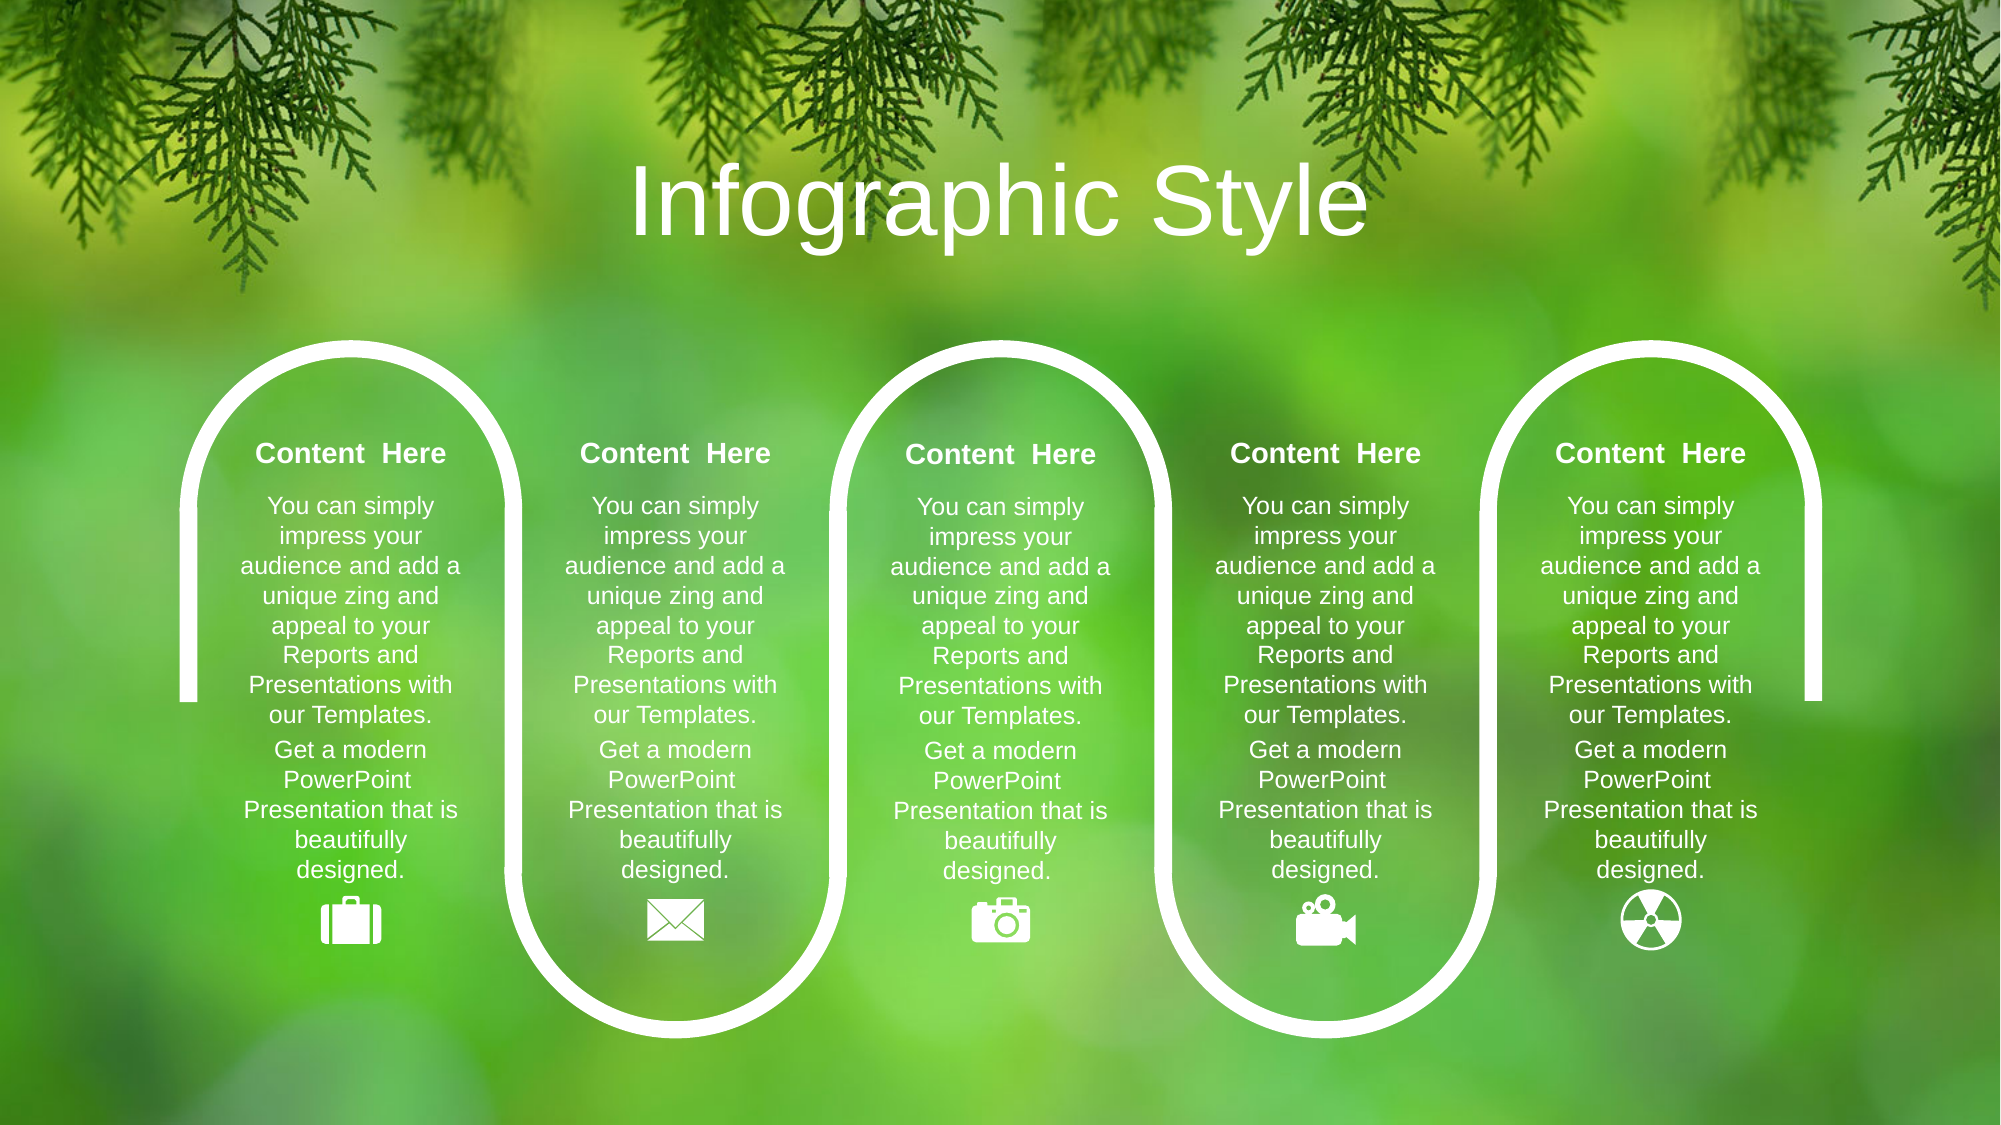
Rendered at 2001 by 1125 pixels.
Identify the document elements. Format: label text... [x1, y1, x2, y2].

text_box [179, 340, 1823, 1039]
list Infographic Style [0, 143, 2000, 263]
picture [0, 0, 2001, 1125]
